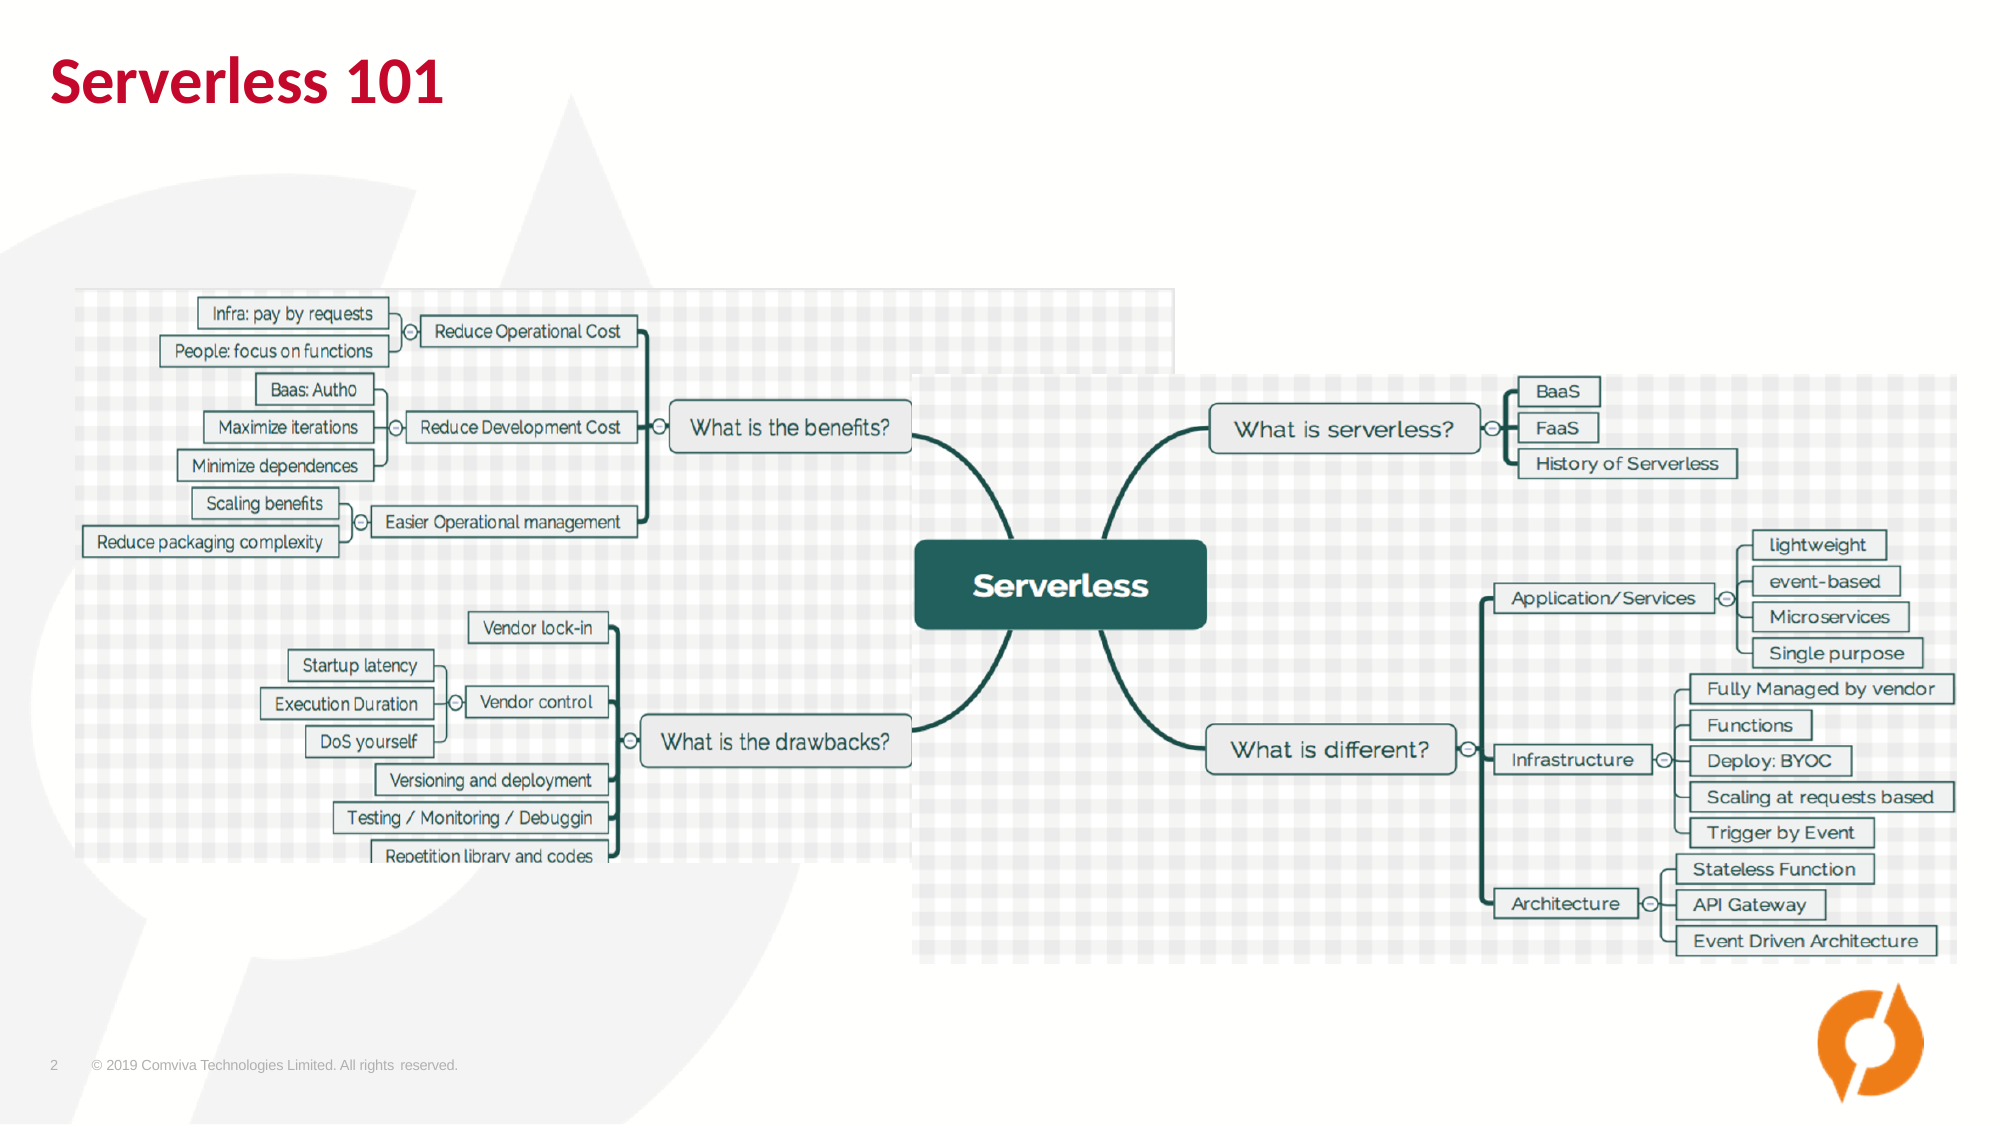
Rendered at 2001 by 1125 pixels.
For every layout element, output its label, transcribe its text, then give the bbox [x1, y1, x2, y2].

title Serverless 101 [47, 34, 1050, 225]
slide_number 2 [45, 1055, 71, 1125]
footer © 2019 Comviva Technologies Limited. All rights reserved. [89, 1055, 472, 1125]
picture [0, 0, 2000, 1125]
